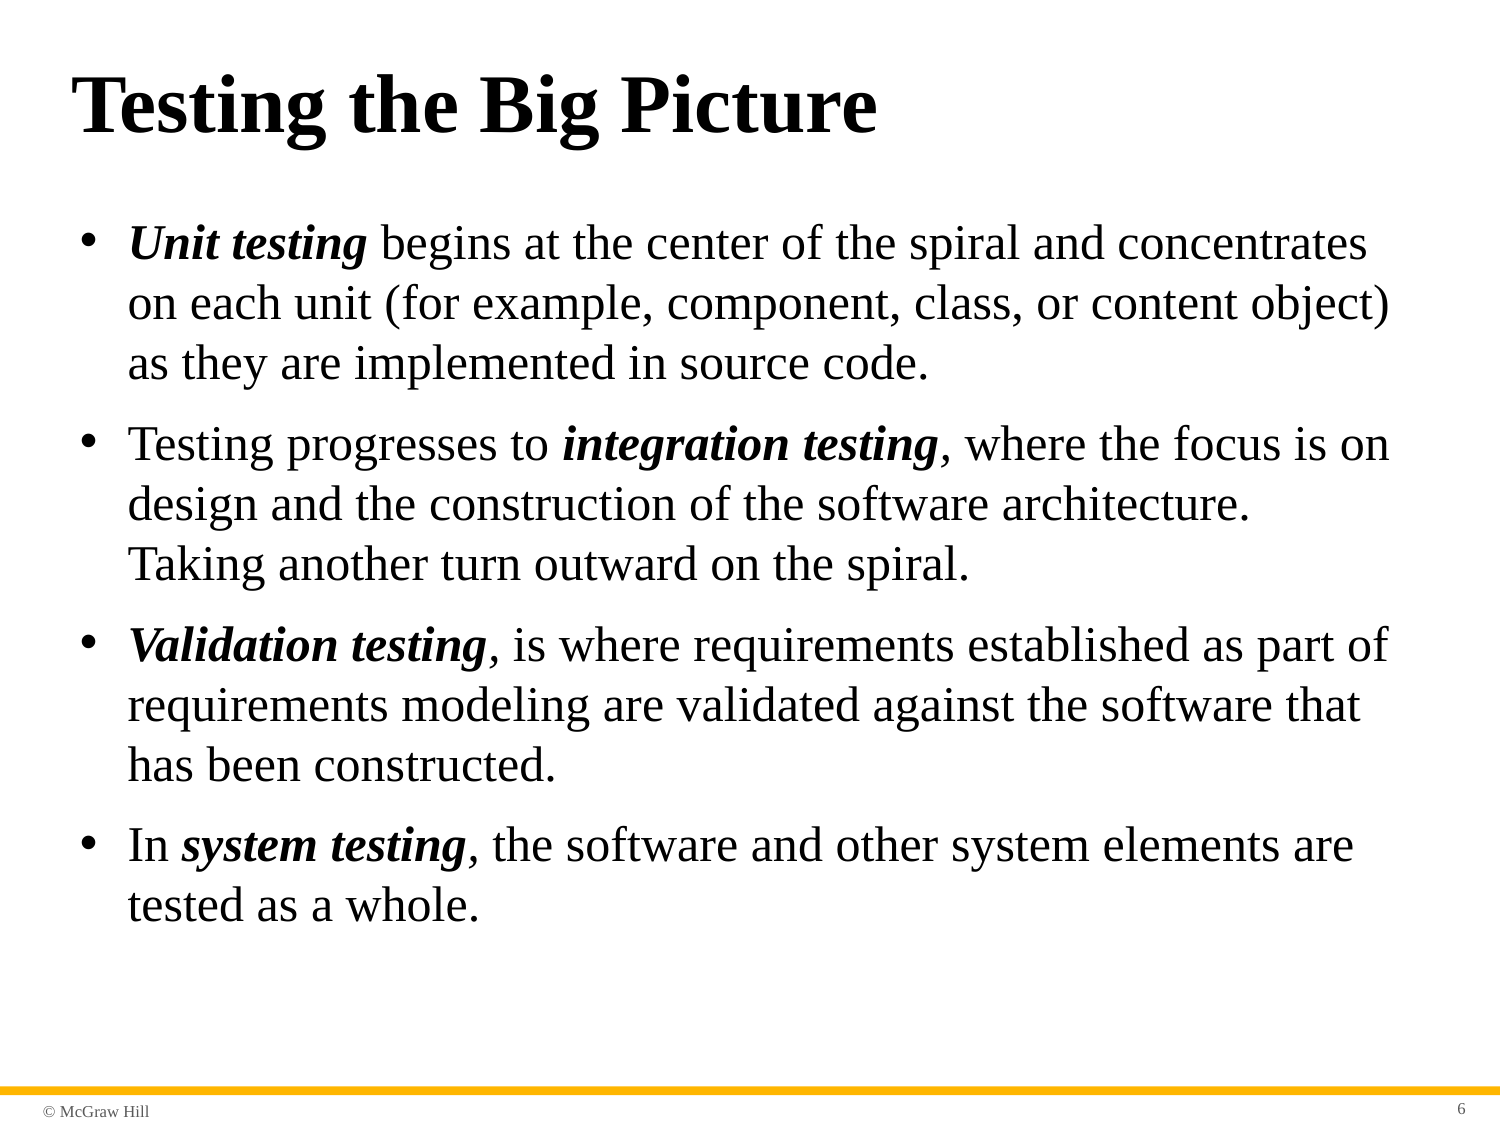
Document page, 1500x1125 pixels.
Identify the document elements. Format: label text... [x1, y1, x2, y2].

title Testing the Big Picture [56, 50, 1444, 162]
slide_number 6 [1415, 1094, 1474, 1122]
list Unit testing begins at the center of the spiral and concentrates on each unit (for example, component, class, or content object) as they are implemented in source code. Testing progresses to integration testing, where the focus is on design and the construction of the software architecture. Taking another turn outward on the spiral. Validation testing, is where requirements established as part of requirements modeling are validated against the software that has been constructed. In system testing, the software and other system elements are tested as a whole. [62, 201, 1407, 959]
